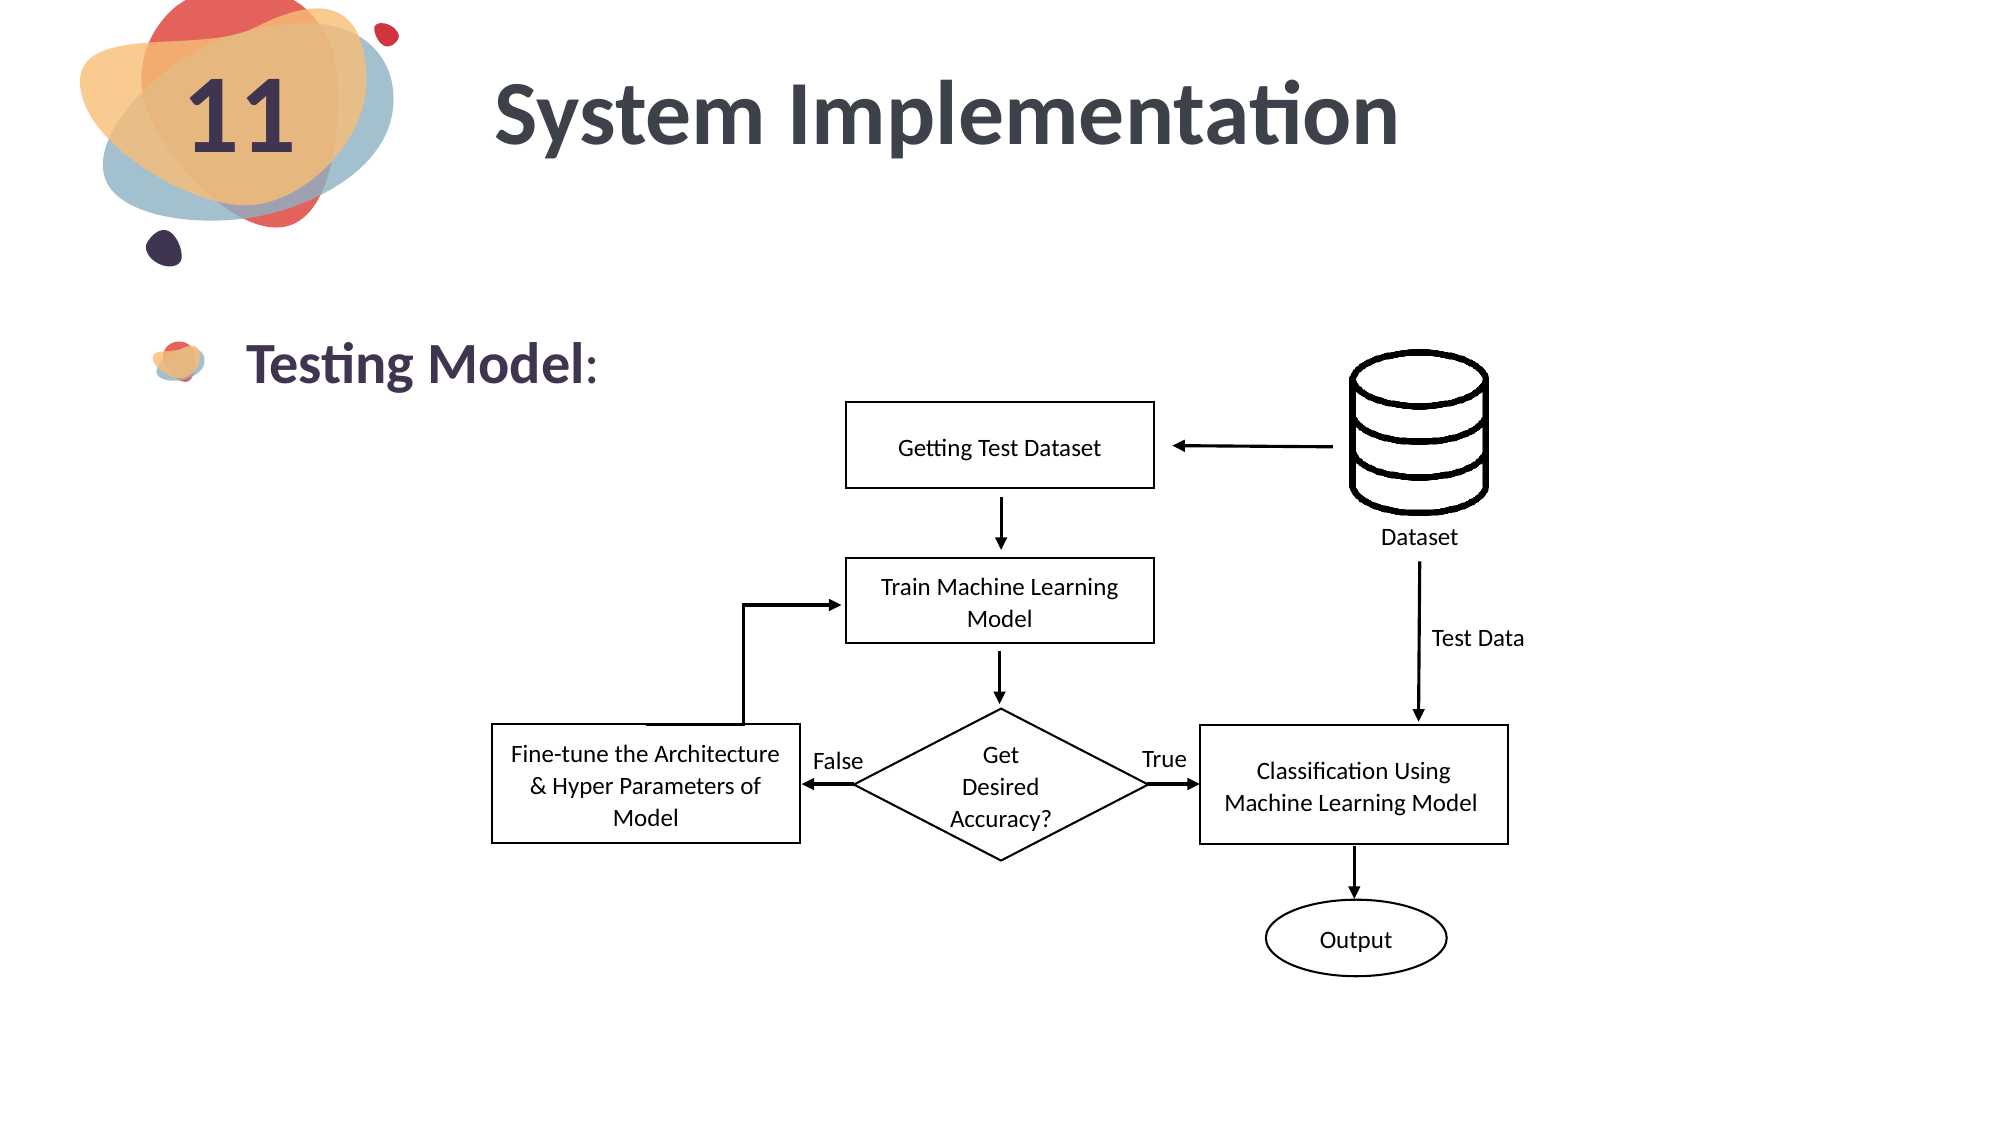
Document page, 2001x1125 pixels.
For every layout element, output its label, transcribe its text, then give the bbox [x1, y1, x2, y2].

list 11 [144, 23, 335, 209]
title System Implementation [479, 22, 1863, 209]
list Testing Model: [137, 326, 1863, 1035]
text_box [491, 349, 1550, 977]
